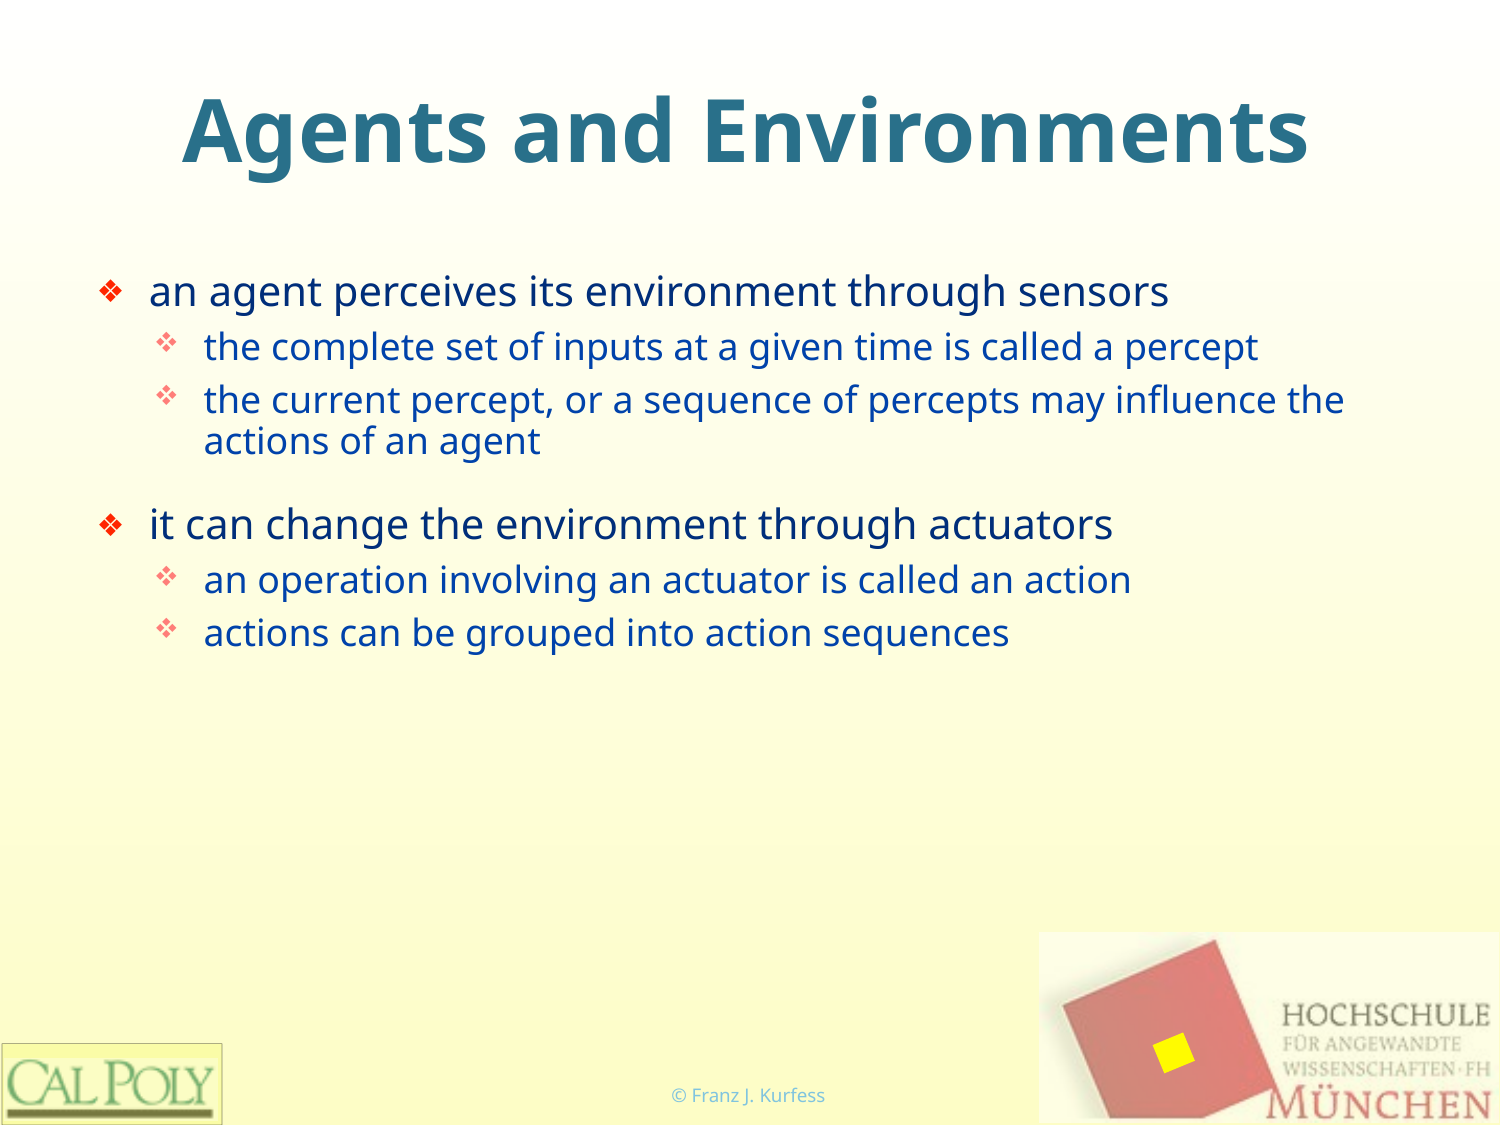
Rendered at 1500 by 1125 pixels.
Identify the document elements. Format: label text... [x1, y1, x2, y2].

slide_number [1152, 1032, 1196, 1074]
list an agent perceives its environment through sensors the complete set of inputs at a given time is called a percept the current percept, or a sequence of percepts may influence the actions of an agent it can change the environment through actuators an operation involving an actuator is called an action actions can be grouped into action sequences [90, 264, 1410, 1049]
title Agents and Environments [90, 0, 1410, 255]
